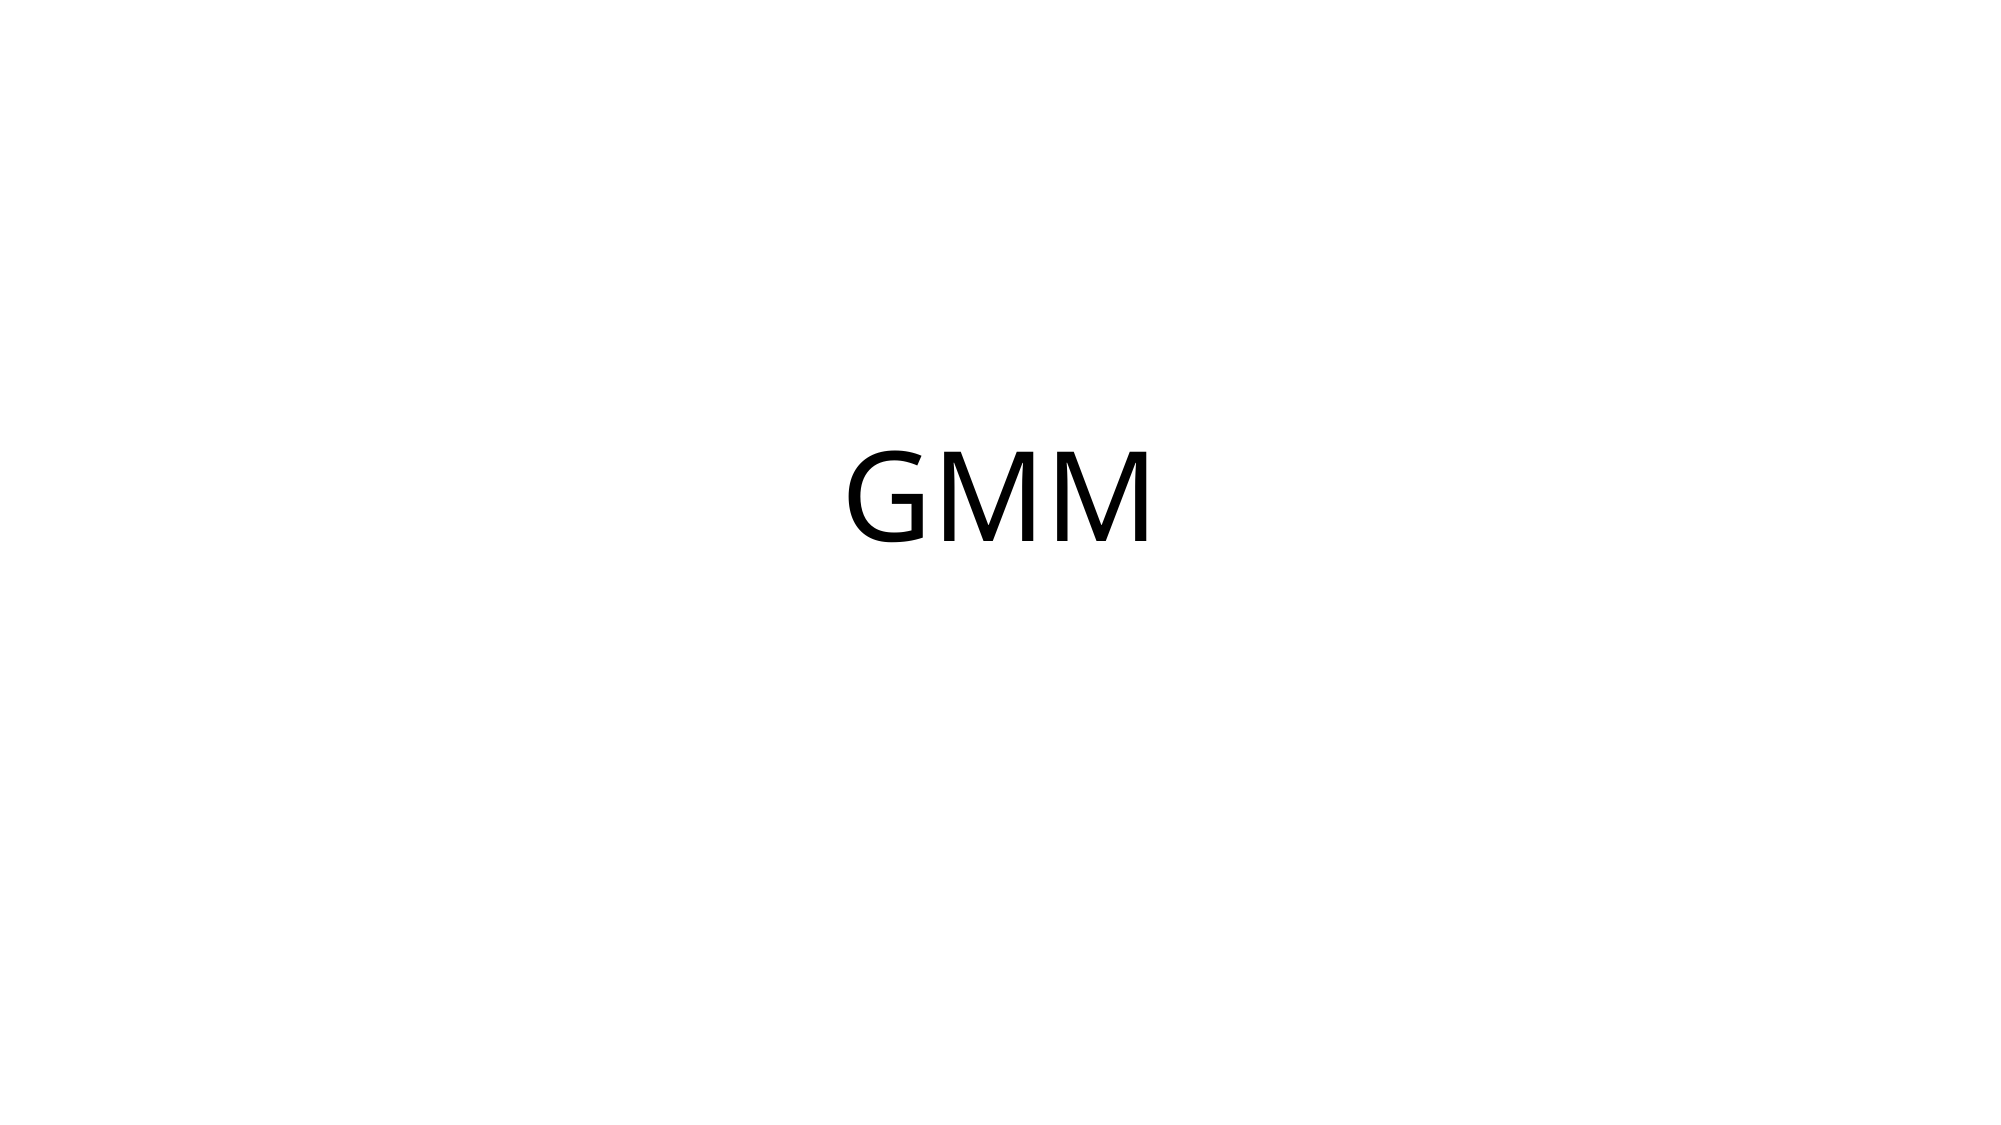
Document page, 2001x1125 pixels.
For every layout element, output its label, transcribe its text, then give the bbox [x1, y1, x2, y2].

title GMM [249, 184, 1750, 576]
